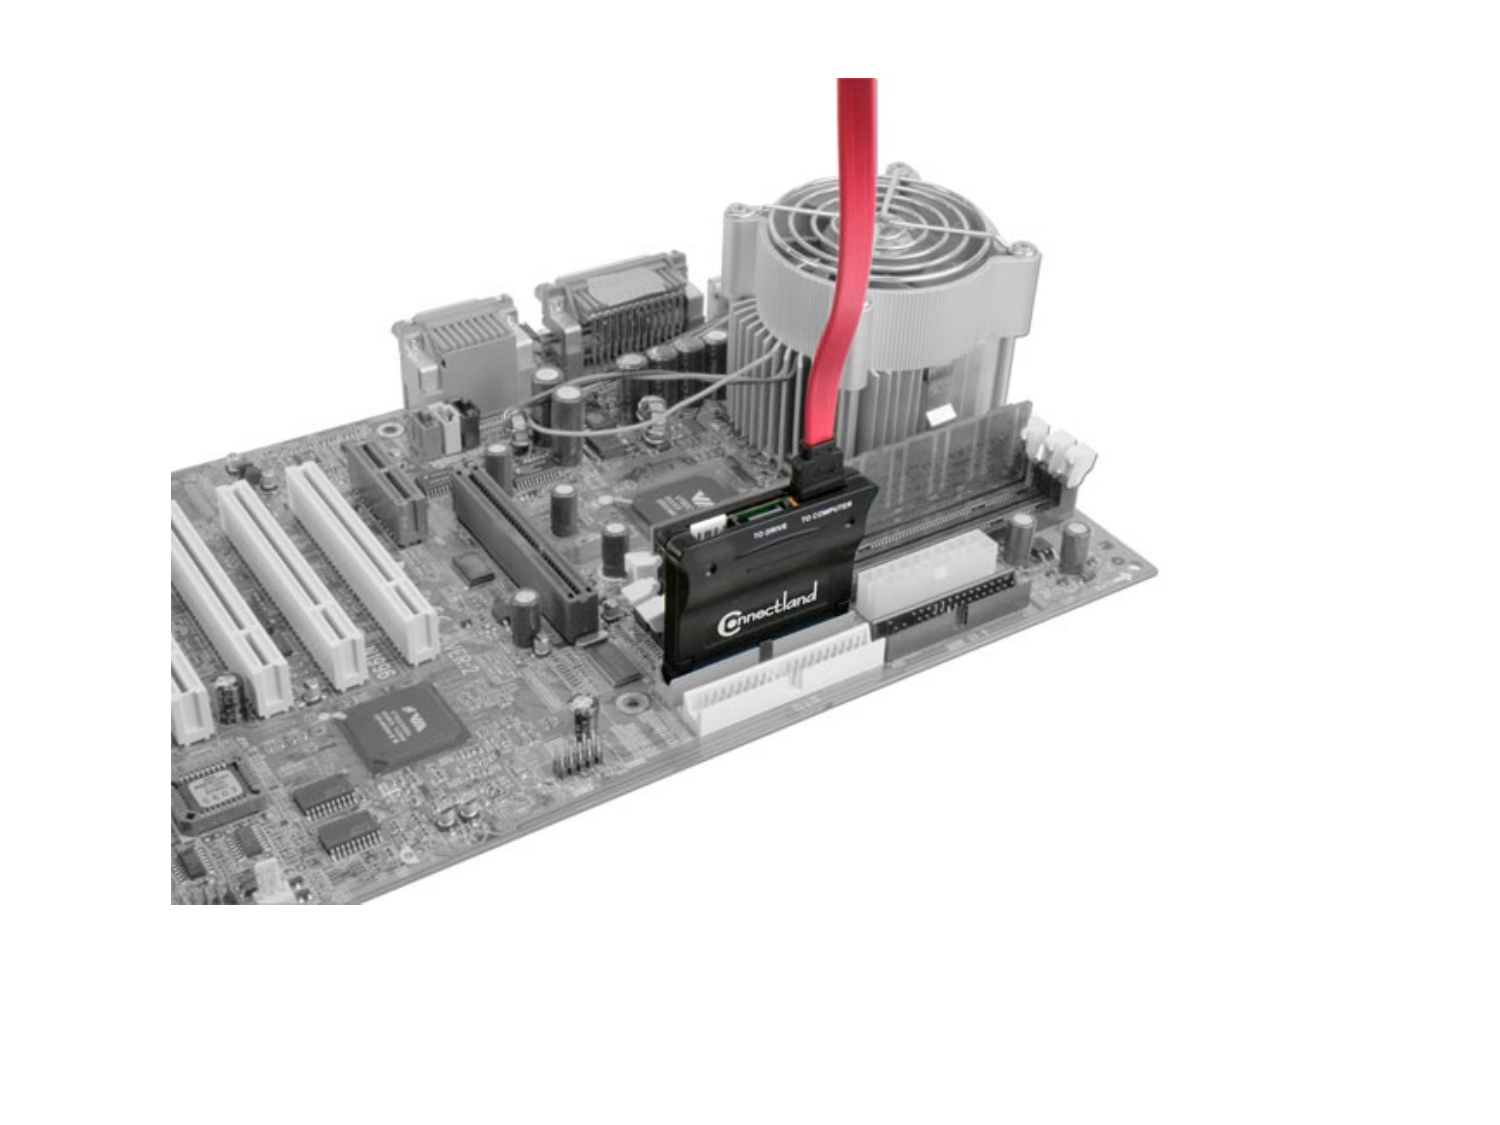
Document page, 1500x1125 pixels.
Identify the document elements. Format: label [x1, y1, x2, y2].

picture [170, 77, 1208, 906]
